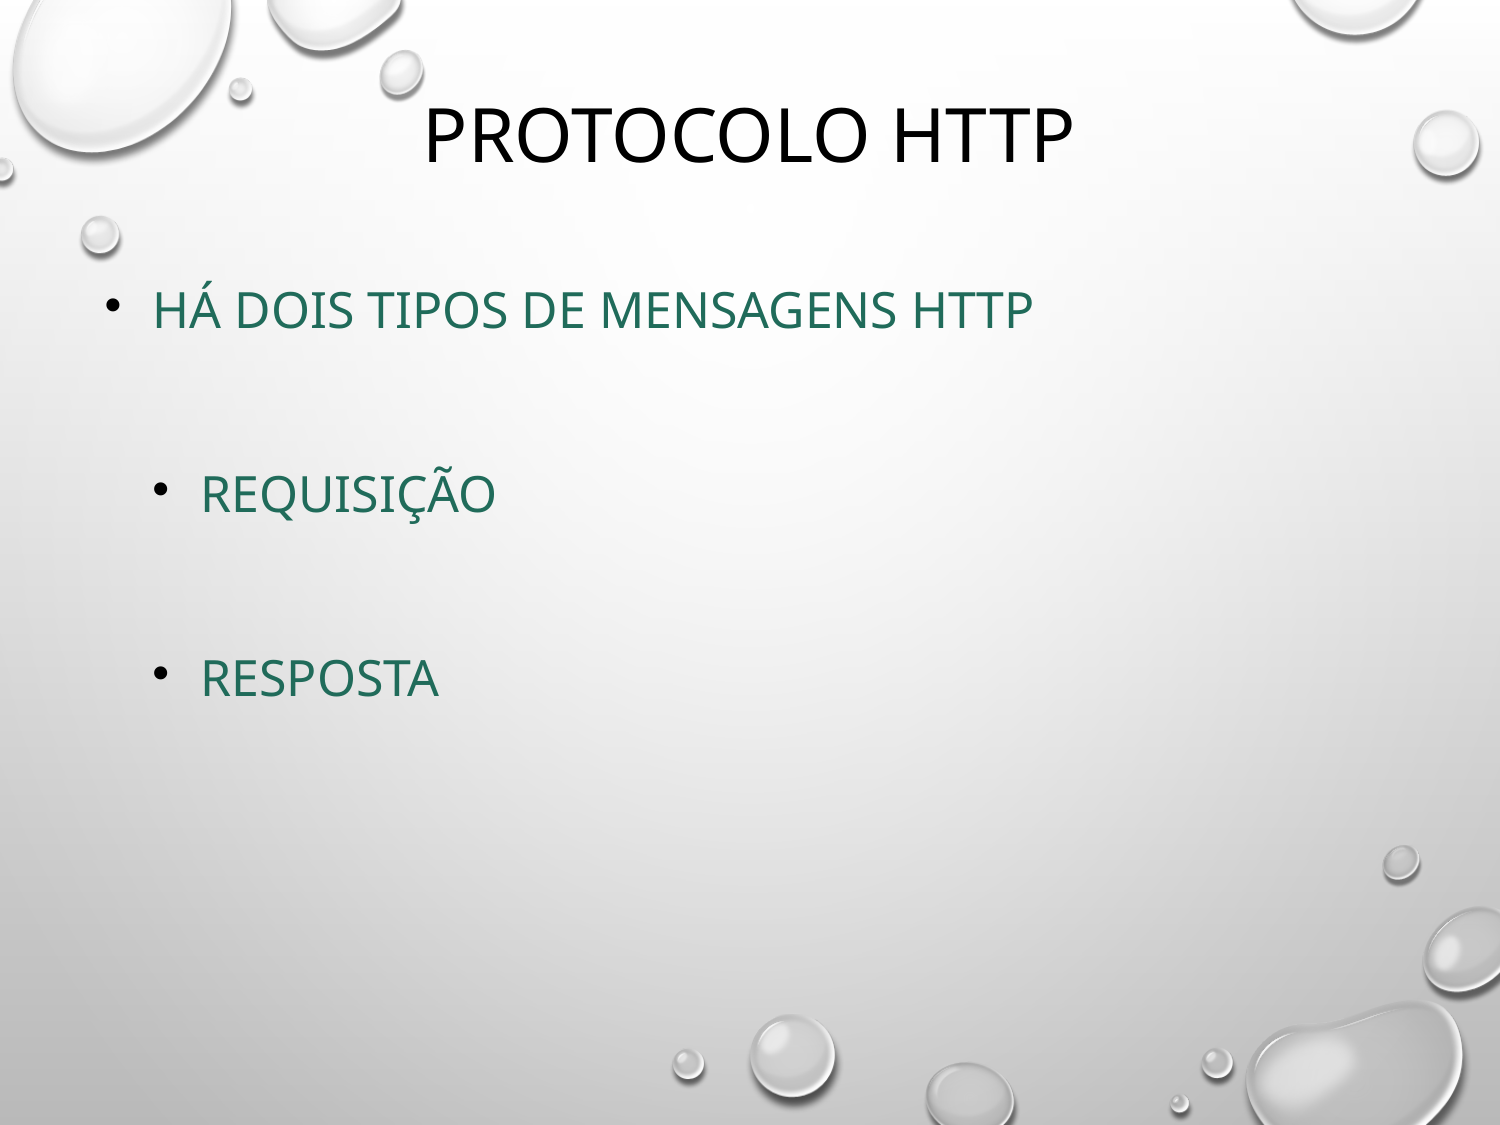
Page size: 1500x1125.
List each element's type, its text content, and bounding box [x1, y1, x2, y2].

picture [0, 0, 1500, 1125]
title Protocolo HTTP [74, 44, 1425, 233]
list Há dois tipos de mensagens HTTP Requisição Resposta [74, 263, 1425, 1006]
